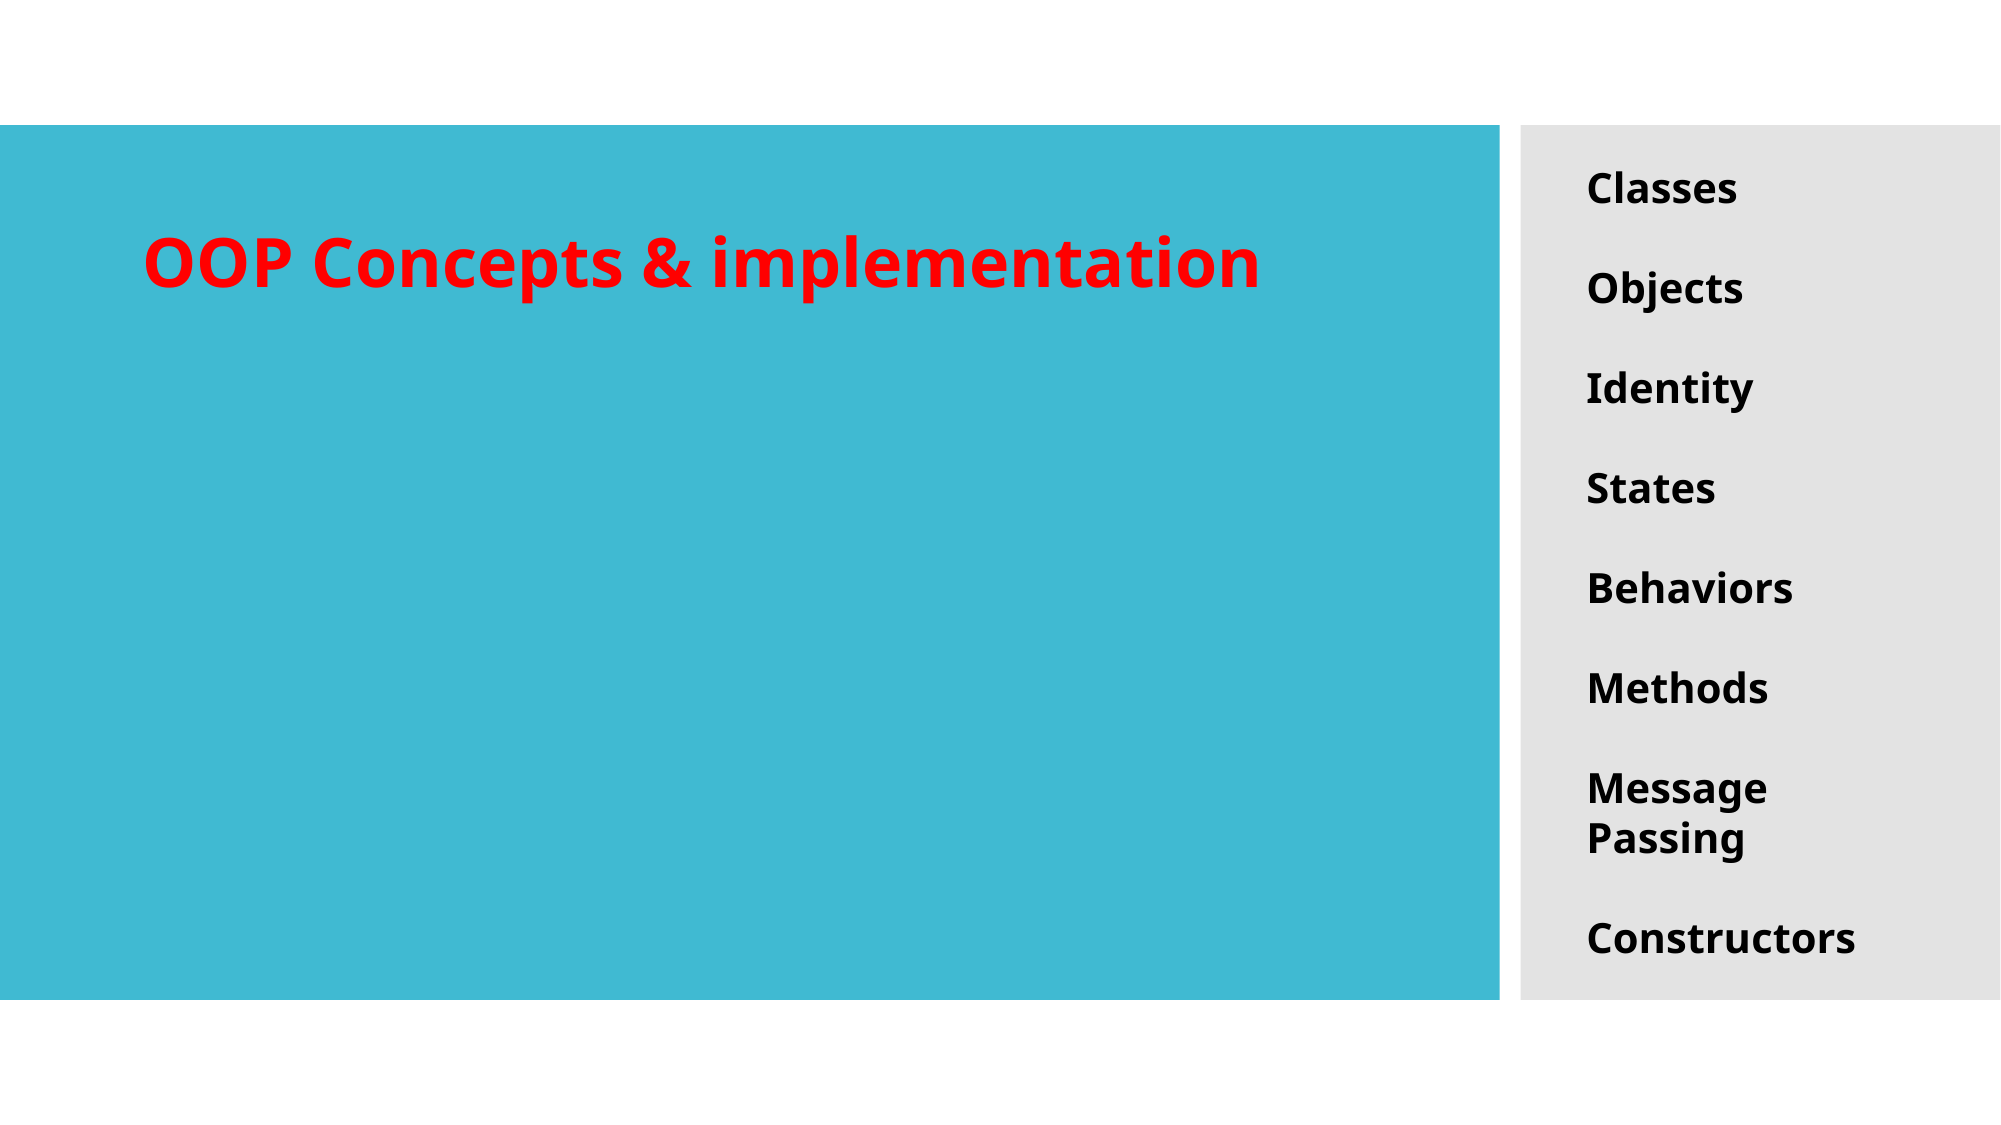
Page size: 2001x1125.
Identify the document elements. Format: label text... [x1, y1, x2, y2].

text_box Classes Objects Identity States Behaviors Methods Message Passing Constructors [1571, 154, 1907, 1125]
subtitle OOP Concepts & implementation [127, 221, 1328, 371]
